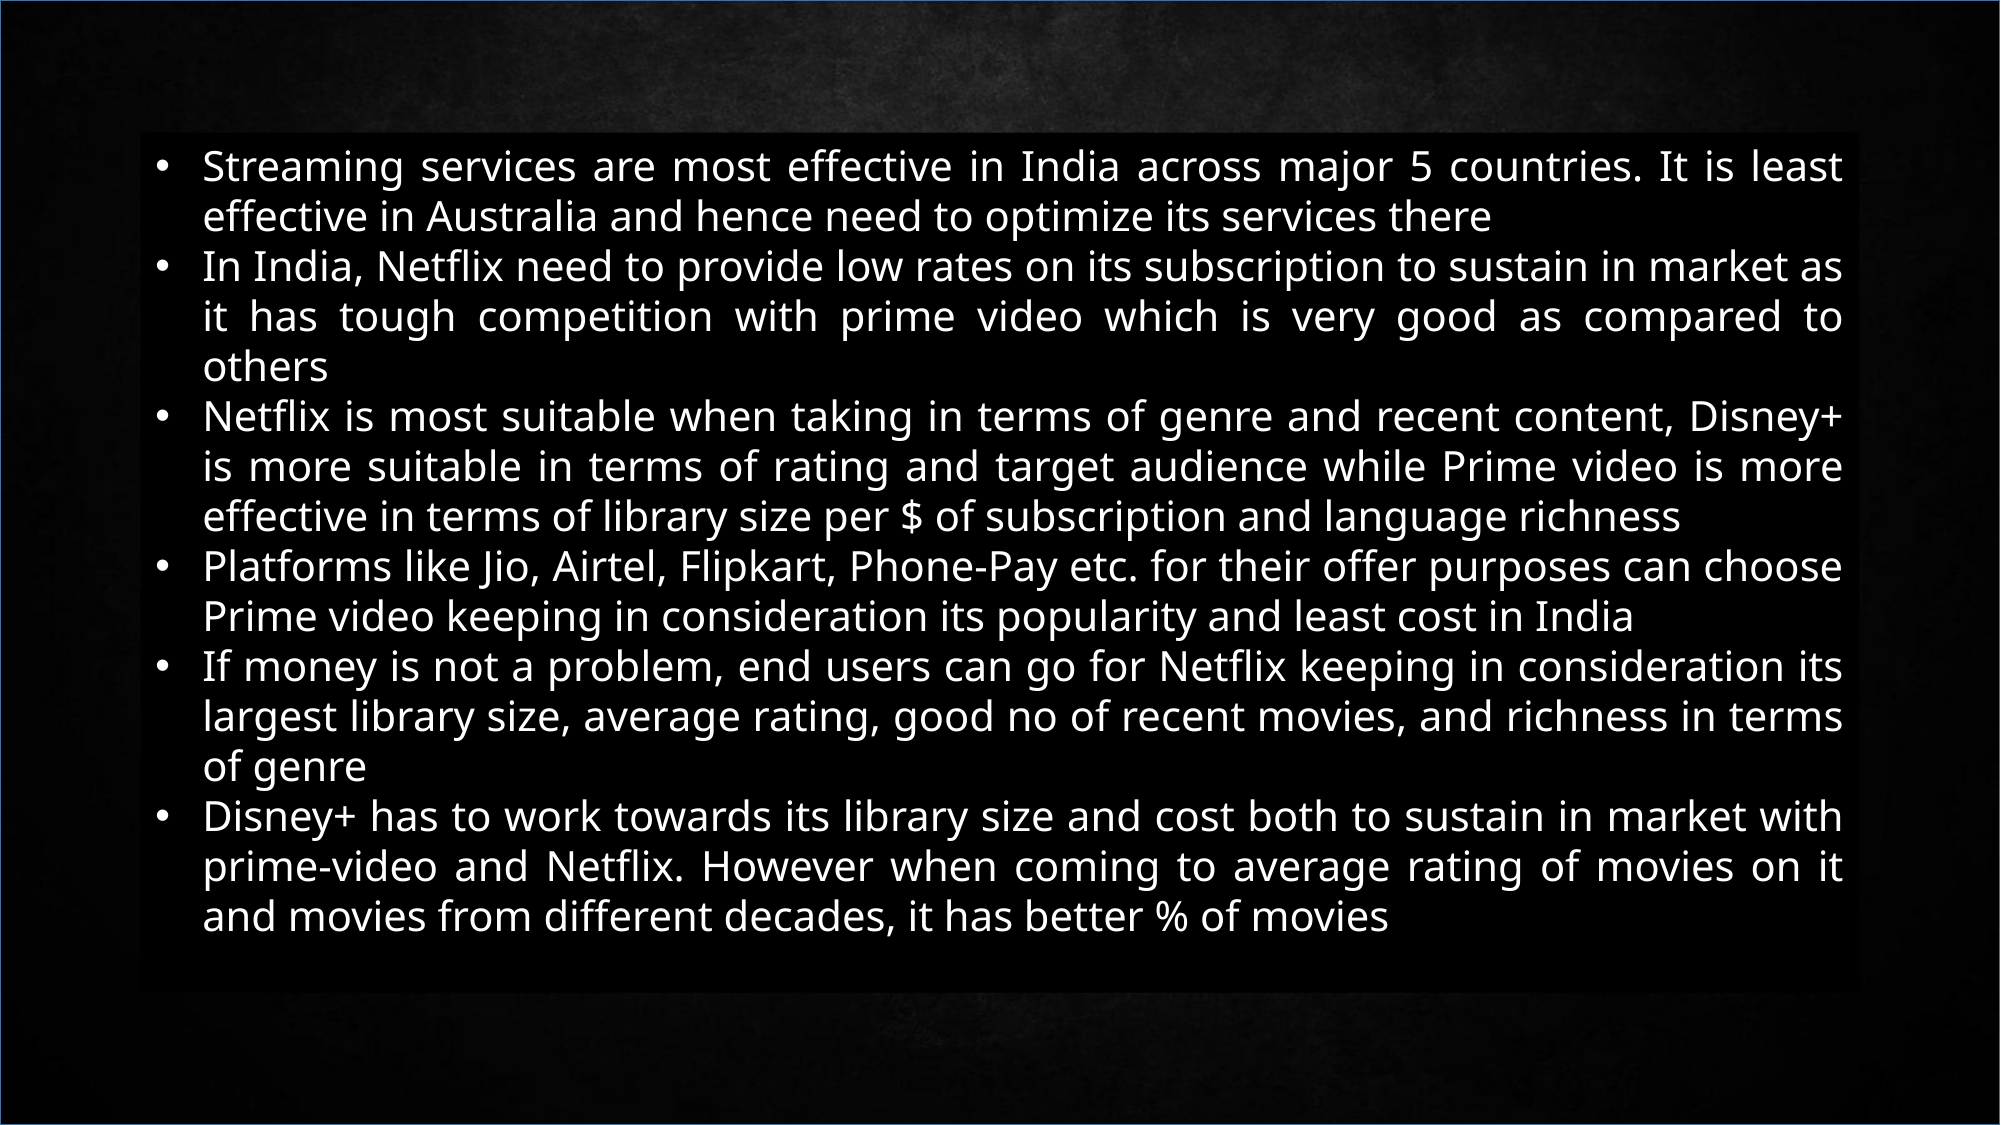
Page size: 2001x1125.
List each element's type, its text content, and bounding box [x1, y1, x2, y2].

text_box Streaming services are most effective in India across major 5 countries. It is least effective in Australia and hence need to optimize its services there In India, Netflix need to provide low rates on its subscription to sustain in market as it has tough competition with prime video which is very good as compared to others Netflix is most suitable when taking in terms of genre and recent content, Disney+ is more suitable in terms of rating and target audience while Prime video is more effective in terms of library size per $ of subscription and language richness Platforms like Jio, Airtel, Flipkart, Phone-Pay etc. for their offer purposes can choose Prime video keeping in consideration its popularity and least cost in India If money is not a problem, end users can go for Netflix keeping in consideration its largest library size, average rating, good no of recent movies, and richness in terms of genre Disney+ has to work towards its library size and cost both to sustain in market with prime-video and Netflix. However when coming to average rating of movies on it and movies from different decades, it has better % of movies [140, 132, 1860, 993]
text_box [0, 0, 2000, 1125]
